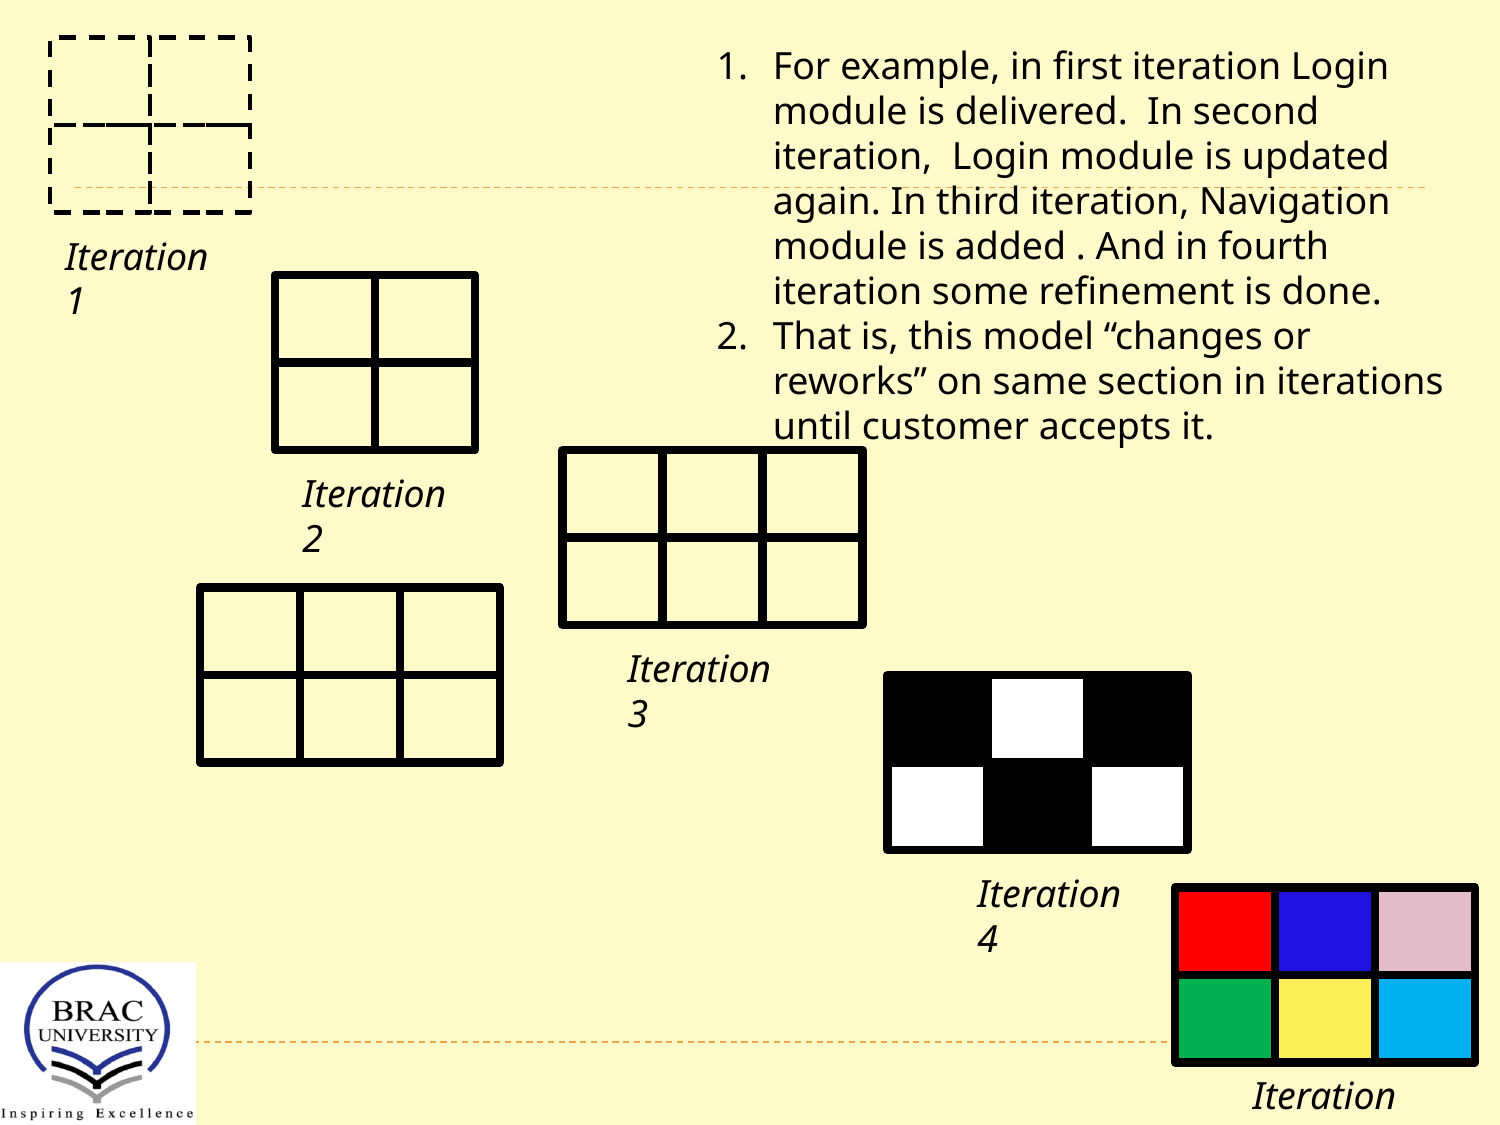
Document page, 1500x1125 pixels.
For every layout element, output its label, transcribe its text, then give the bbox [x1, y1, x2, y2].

text_box Iteration 3 [612, 637, 791, 743]
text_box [274, 274, 476, 451]
text_box Iteration 4 [962, 862, 1141, 968]
text_box Iteration 1 [49, 224, 229, 330]
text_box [49, 37, 251, 213]
text_box Iteration 2 [287, 462, 466, 568]
text_box Iteration 5 [1237, 1071, 1416, 1125]
picture [0, 962, 196, 1125]
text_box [199, 587, 501, 763]
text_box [1174, 887, 1476, 1063]
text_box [887, 674, 1188, 851]
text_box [562, 449, 863, 626]
text_box For example, in first iteration Login module is delivered. In second iteration, Login module is updated again. In third iteration, Navigation module is added . And in fourth iteration some refinement is done. That is, this model “changes or reworks” on same section in iterations until customer accepts it. [701, 34, 1474, 500]
